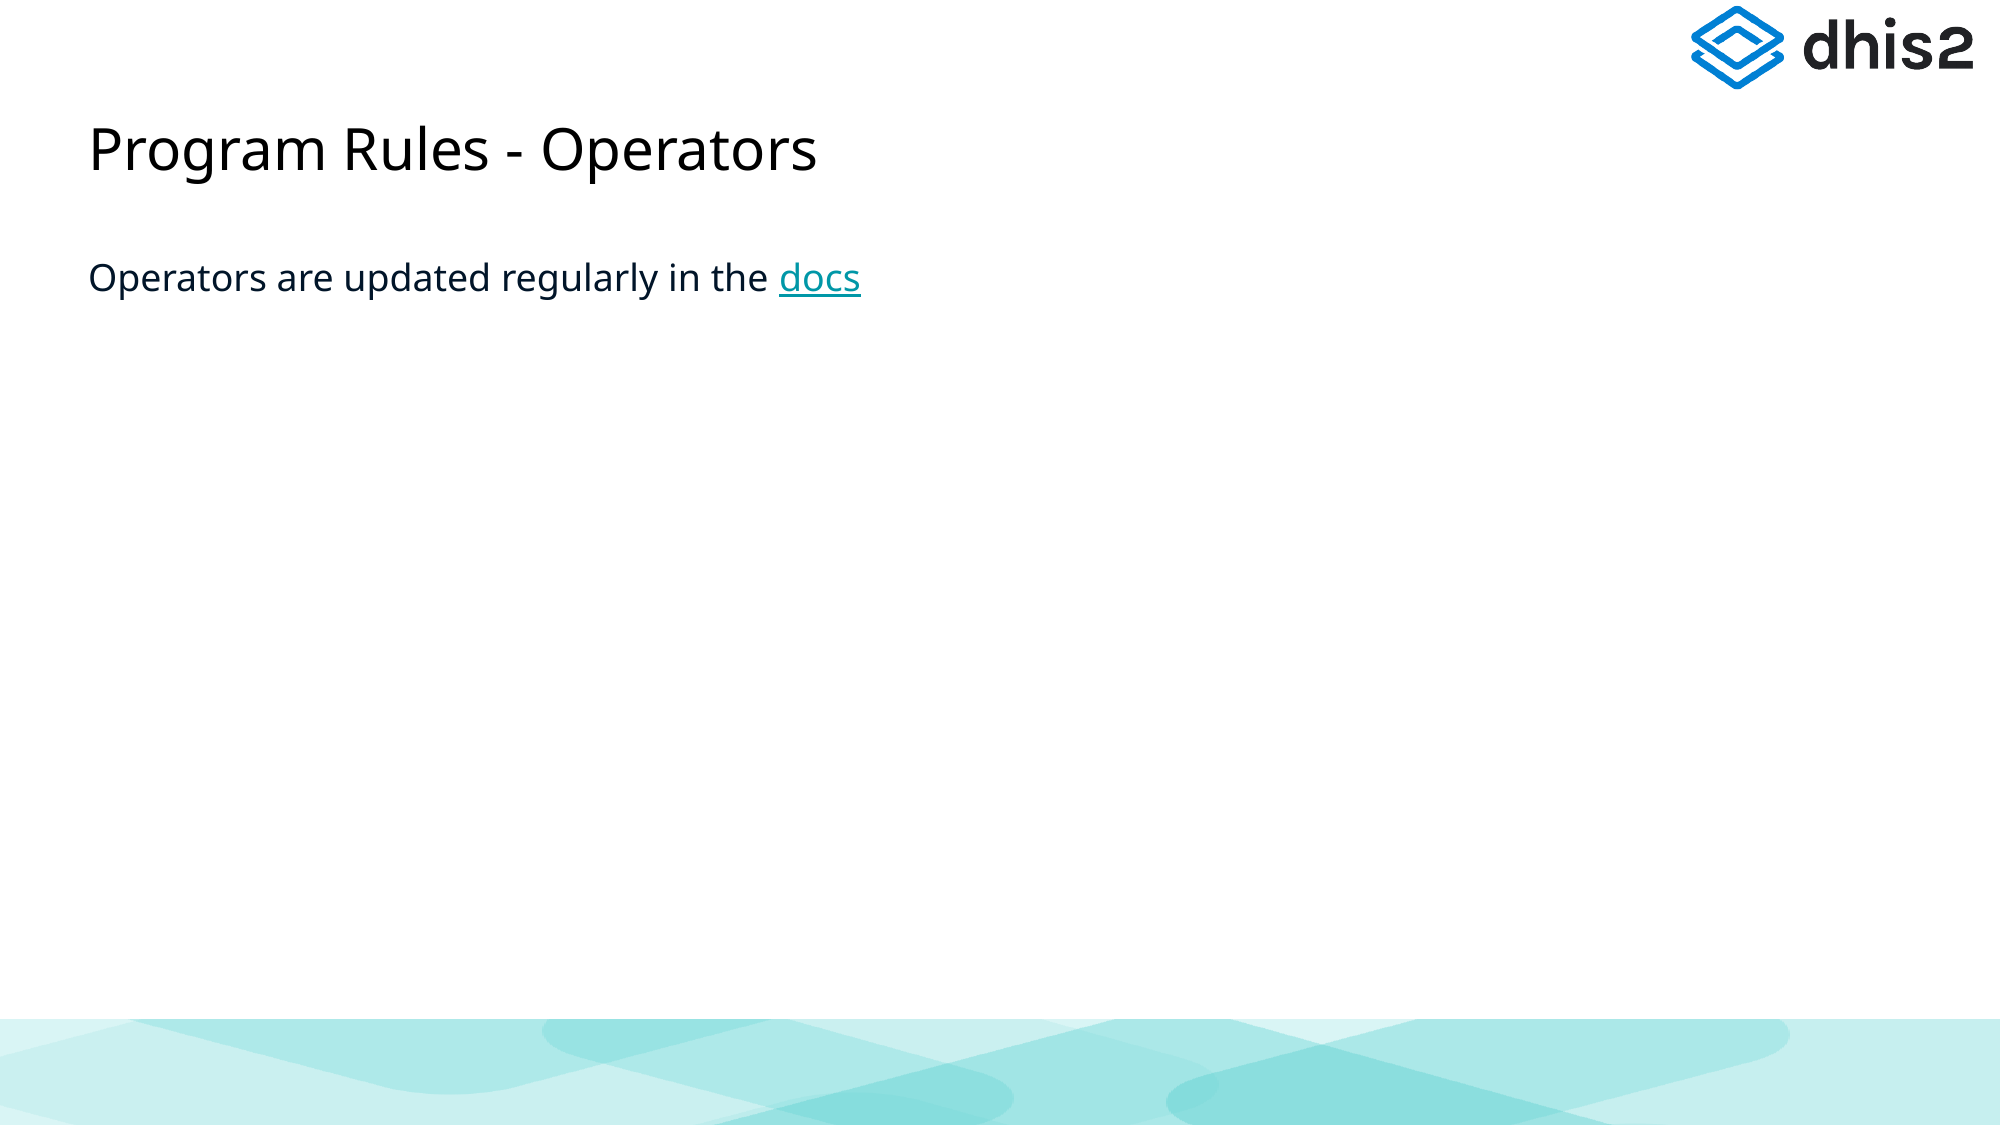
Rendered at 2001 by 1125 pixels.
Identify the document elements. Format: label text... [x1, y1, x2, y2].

title Program Rules - Operators [68, 92, 1932, 209]
picture [1690, 4, 1974, 91]
picture [0, 1019, 2000, 1125]
list Operators are updated regularly in the docs [68, 223, 1932, 916]
